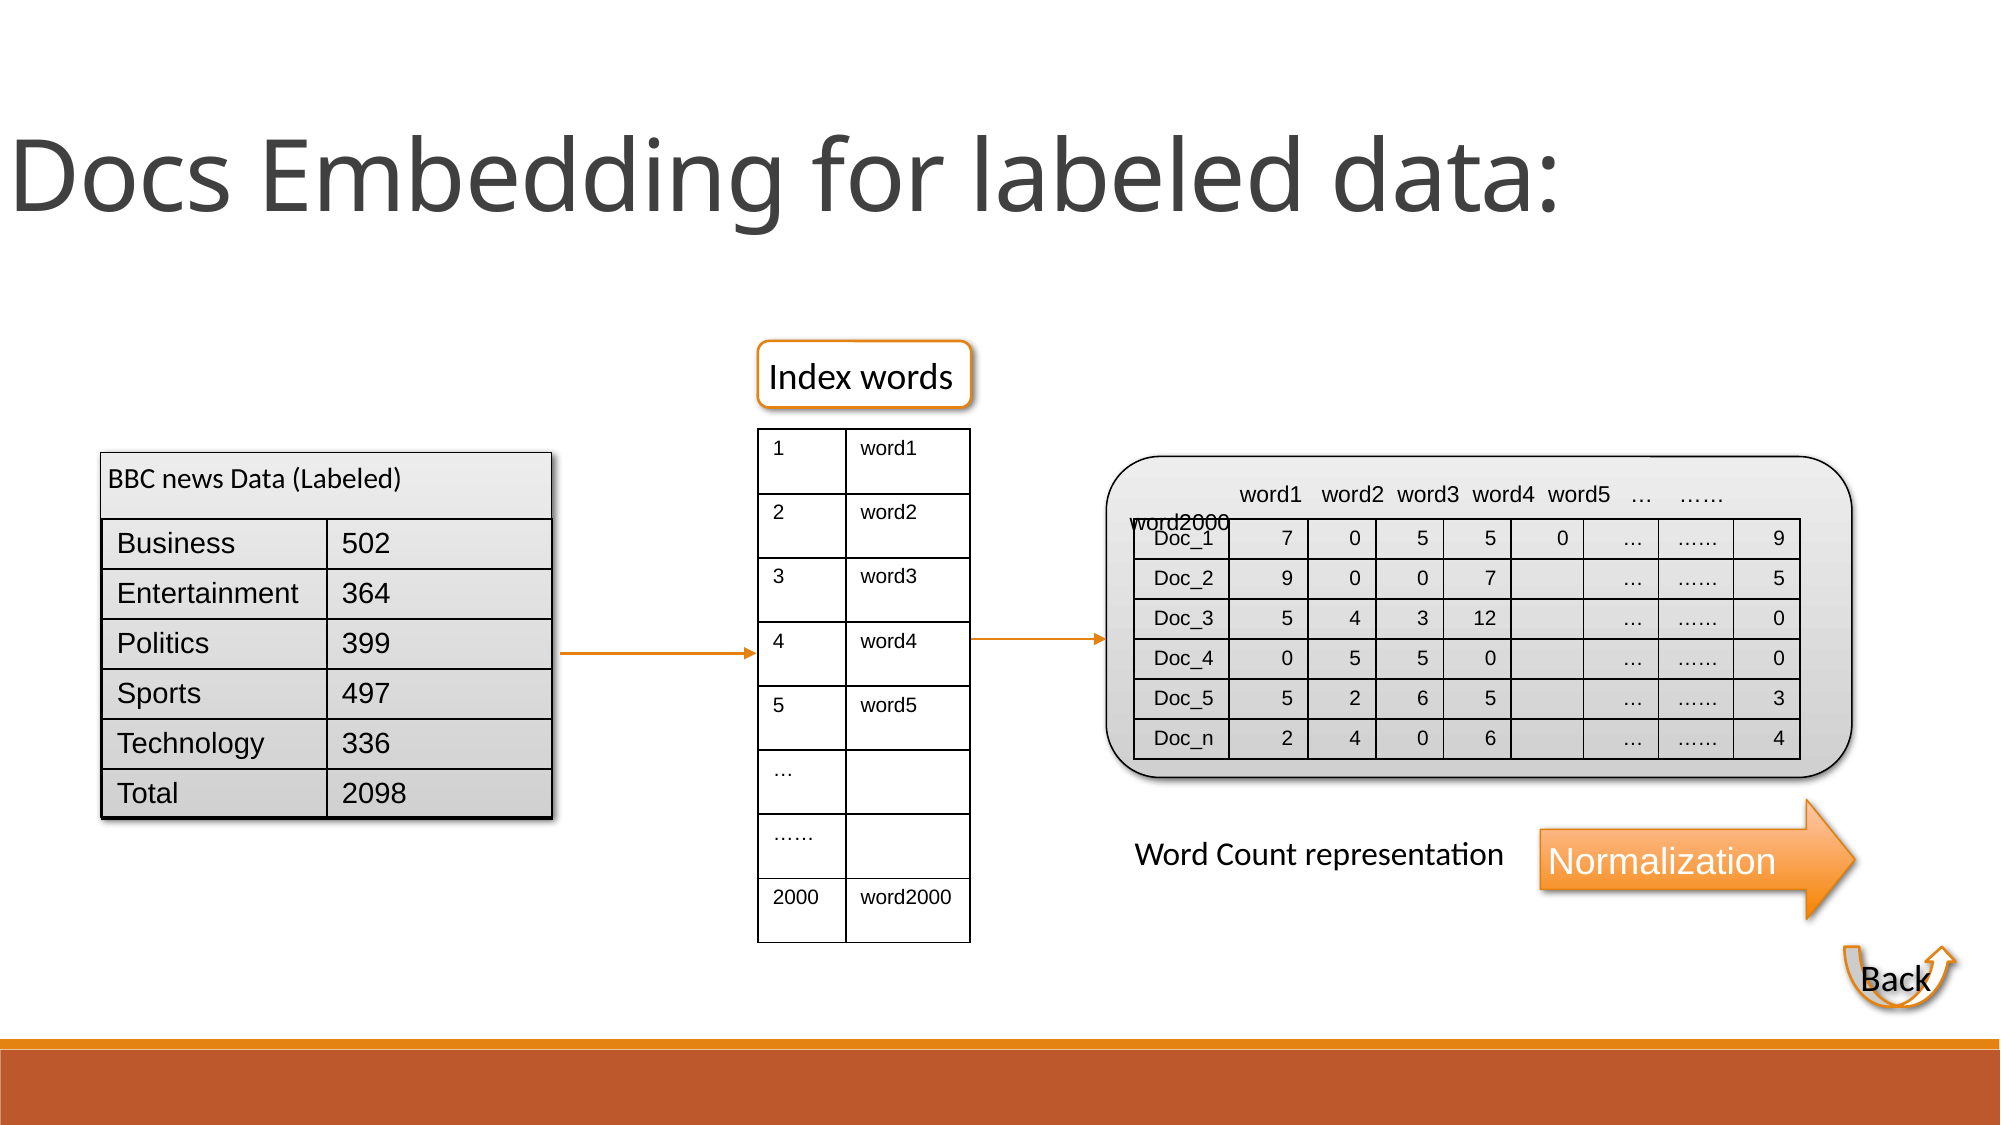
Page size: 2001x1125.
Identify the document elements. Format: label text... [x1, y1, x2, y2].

table_cell Doc_4 [1135, 640, 1228, 678]
table_cell 5 [1734, 560, 1799, 598]
table_cell [1512, 640, 1583, 678]
table_cell 2098 [328, 770, 551, 818]
table_header 5 [1444, 520, 1510, 558]
table_cell …… [1659, 600, 1733, 638]
table_header 1 [759, 430, 845, 493]
table_cell …… [1659, 560, 1733, 598]
title Docs Embedding for labeled data: [0, 0, 1651, 240]
table_cell 0 [1230, 640, 1307, 678]
table_cell …… [1659, 720, 1733, 758]
table_cell 3 [1734, 680, 1799, 718]
table_header …… [1659, 520, 1733, 558]
table_cell [1512, 560, 1583, 598]
table_cell 0 [1734, 600, 1799, 638]
table_cell [1512, 680, 1583, 718]
table_cell Doc_3 [1135, 600, 1228, 638]
text_box BBC news Data (Labeled) [100, 452, 552, 518]
table_header 0 [1512, 520, 1583, 558]
table_cell Entertainment [103, 570, 326, 618]
table_cell … [1584, 680, 1658, 718]
table_cell Politics [103, 620, 326, 668]
text_box Index words [757, 340, 972, 408]
table_cell 2 [759, 495, 845, 557]
table_cell Doc_n [1135, 720, 1228, 758]
table_cell 4 [759, 623, 845, 685]
table_header … [1584, 520, 1658, 558]
table_cell word3 [847, 559, 969, 621]
table_cell … [1584, 640, 1658, 678]
table_header Business [103, 520, 326, 568]
table_cell 5 [1444, 680, 1510, 718]
table_header 0 [1309, 520, 1375, 558]
table_cell 5 [759, 687, 845, 749]
table_cell 2 [1230, 720, 1307, 758]
table_cell Doc_2 [1135, 560, 1228, 598]
table_cell 5 [1309, 640, 1375, 678]
table_cell 0 [1734, 640, 1799, 678]
table_cell [847, 751, 969, 813]
text_box Normalization [1539, 798, 1856, 921]
table_cell 12 [1444, 600, 1510, 638]
table_cell 7 [1444, 560, 1510, 598]
table_cell [847, 815, 969, 878]
table_cell 4 [1309, 600, 1375, 638]
table_cell 3 [759, 559, 845, 621]
table_cell 6 [1377, 680, 1443, 718]
table_cell 4 [1734, 720, 1799, 758]
table_cell 4 [1309, 720, 1375, 758]
table_cell 497 [328, 670, 551, 718]
table_cell … [1584, 560, 1658, 598]
table_cell word5 [847, 687, 969, 749]
text_box word1 word2 word3 word4 word5 … …… word2000 [1105, 455, 1853, 779]
table_cell 5 [1377, 640, 1443, 678]
table_cell 336 [328, 720, 551, 768]
table_cell …… [759, 815, 845, 878]
table_cell Sports [103, 670, 326, 718]
table_cell 0 [1444, 640, 1510, 678]
table_cell …… [1659, 640, 1733, 678]
table_cell …… [1659, 680, 1733, 718]
table_cell 5 [1230, 600, 1307, 638]
table_header 502 [328, 520, 551, 568]
table_cell word2 [847, 495, 969, 557]
table_cell word4 [847, 623, 969, 685]
table_cell 9 [1230, 560, 1307, 598]
table_cell 6 [1444, 720, 1510, 758]
table_cell 3 [1377, 600, 1443, 638]
text_box Word Count representation [1127, 824, 1541, 880]
table_cell [1512, 720, 1583, 758]
table_cell … [1584, 720, 1658, 758]
table_header word1 [847, 430, 969, 493]
table_cell 2 [1309, 680, 1375, 718]
table_cell 0 [1377, 720, 1443, 758]
table_cell Doc_5 [1135, 680, 1228, 718]
table_header 5 [1377, 520, 1443, 558]
table_cell 364 [328, 570, 551, 618]
table_cell 0 [1309, 560, 1375, 598]
table_cell Total [103, 770, 326, 818]
table_cell 399 [328, 620, 551, 668]
table_cell Technology [103, 720, 326, 768]
table_cell 5 [1230, 680, 1307, 718]
table_cell … [1584, 600, 1658, 638]
text_box Back [1844, 946, 1956, 1007]
table_header 9 [1734, 520, 1799, 558]
table_cell 0 [1377, 560, 1443, 598]
table_cell 2000 [759, 879, 845, 942]
table_cell … [759, 751, 845, 813]
table_header Doc_1 [1135, 520, 1228, 558]
table_cell word2000 [847, 879, 969, 942]
table_header 7 [1230, 520, 1307, 558]
table_cell [1512, 600, 1583, 638]
